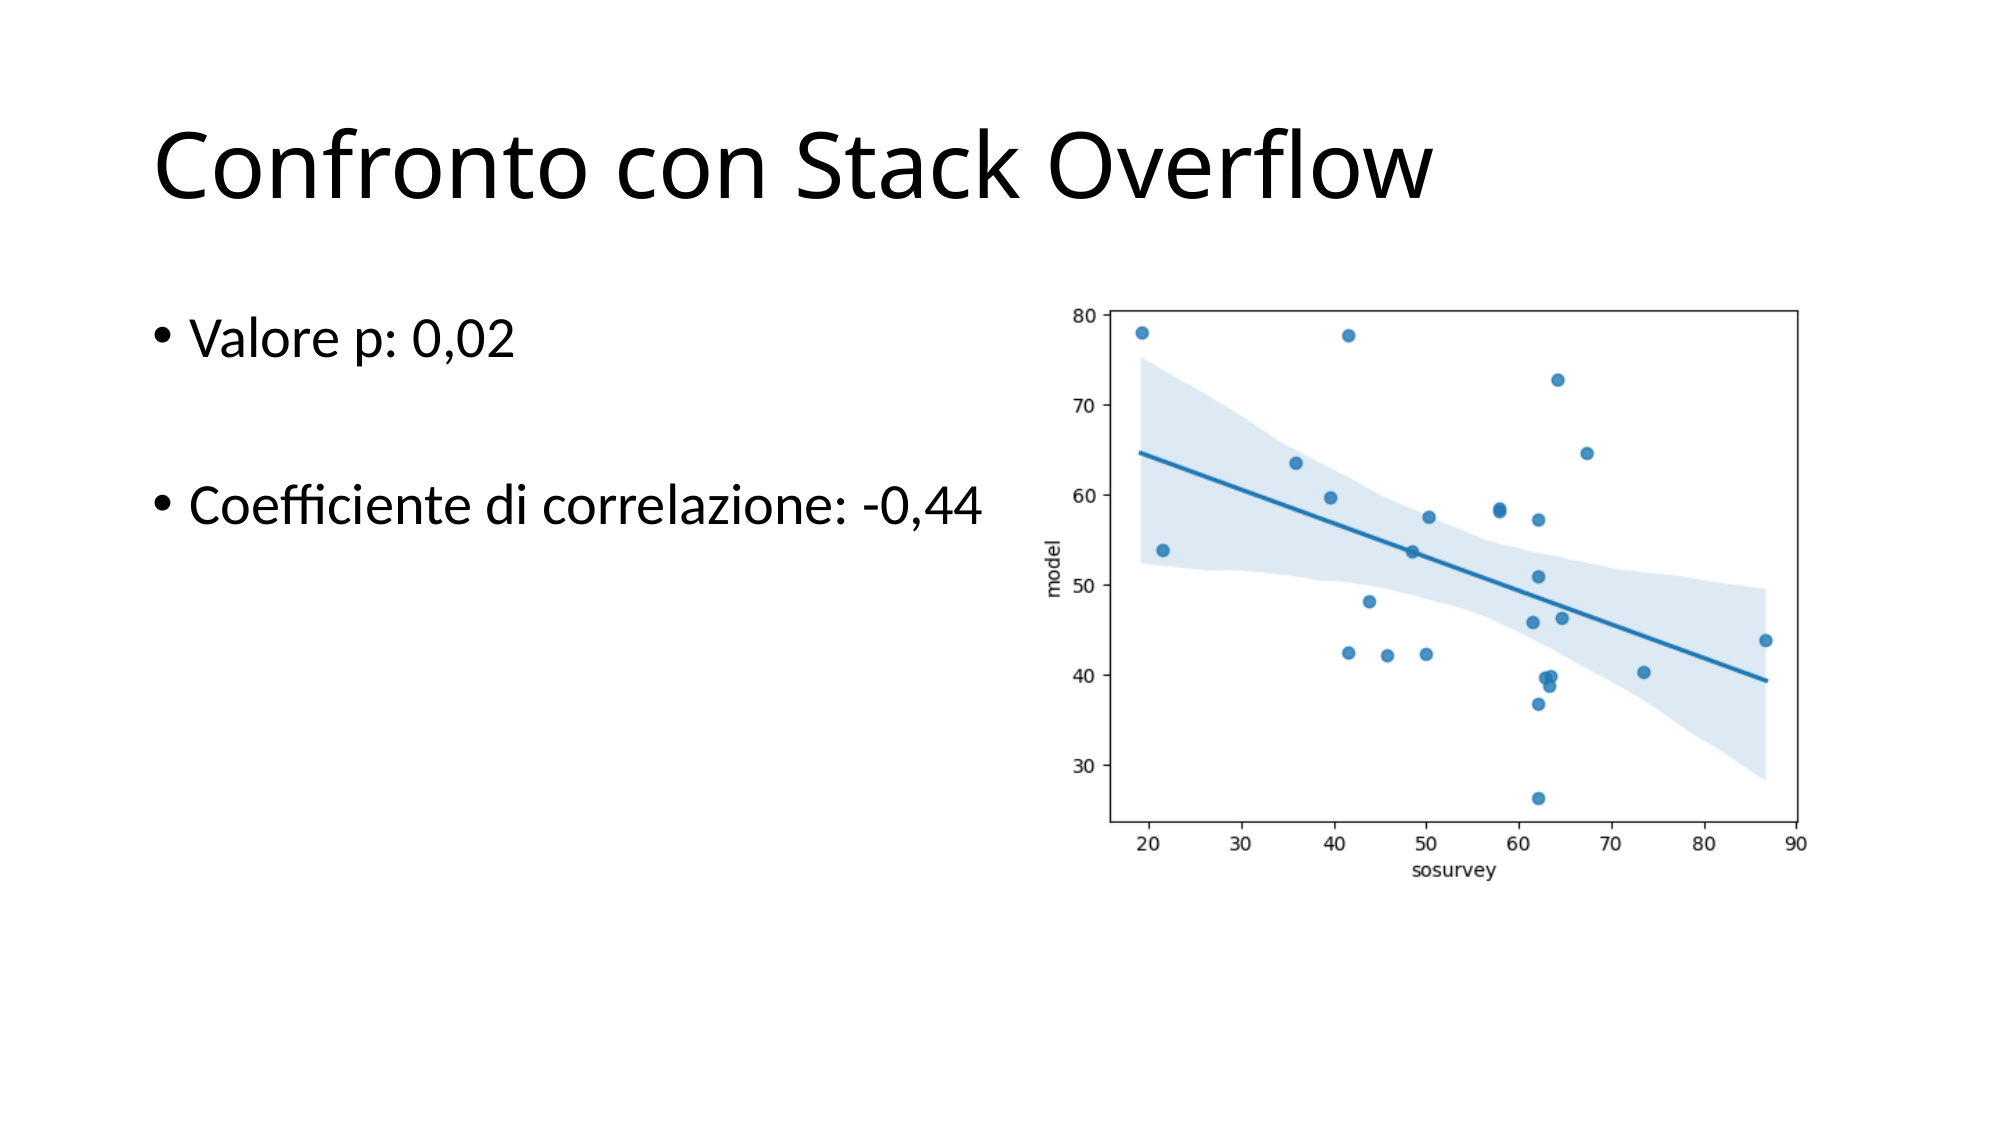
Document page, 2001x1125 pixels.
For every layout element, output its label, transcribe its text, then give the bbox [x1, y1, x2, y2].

title Confronto con Stack Overflow [137, 59, 1863, 278]
list Valore p: 0,02 Coefficiente di correlazione: -0,44 [137, 299, 1024, 1014]
picture [999, 230, 1886, 895]
